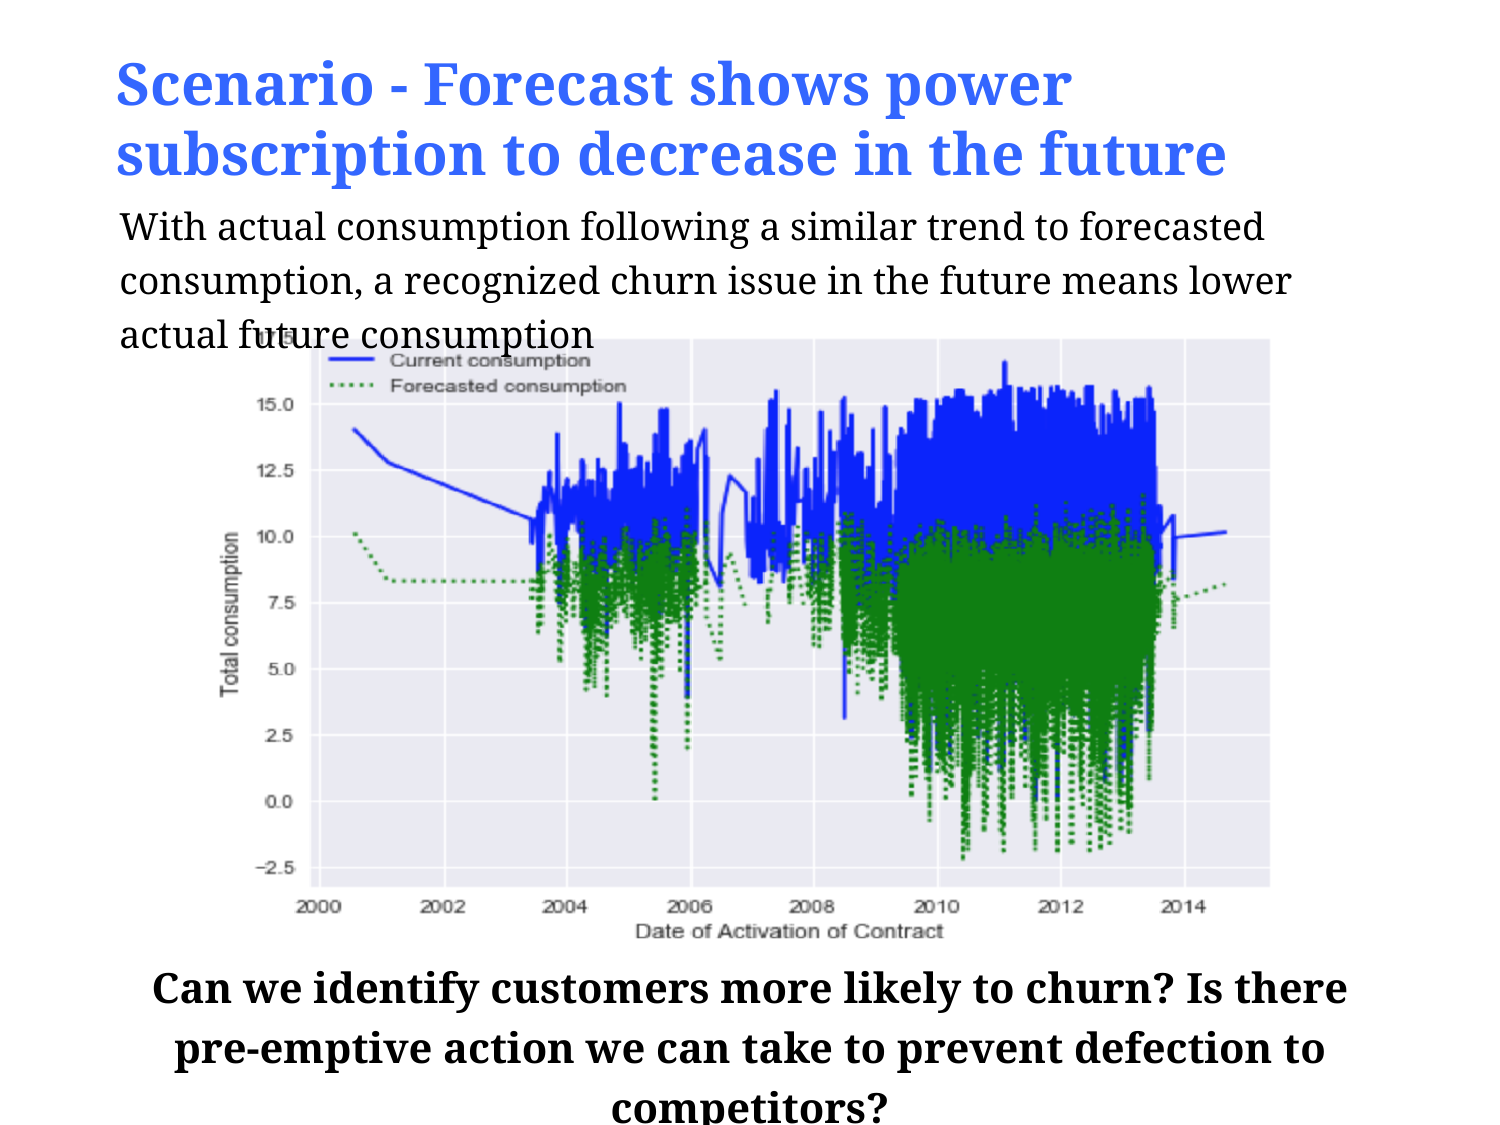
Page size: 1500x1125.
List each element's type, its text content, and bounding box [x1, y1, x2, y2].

list With actual consumption following a similar trend to forecasted consumption, a recognized churn issue in the future means lower actual future consumption [104, 186, 1399, 319]
text_box Scenario - Forecast shows power subscription to decrease in the future [101, 70, 1399, 165]
picture [192, 309, 1308, 960]
text_box Can we identify customers more likely to churn? Is there pre-emptive action we can take to prevent defection to competitors? [101, 944, 1399, 1124]
